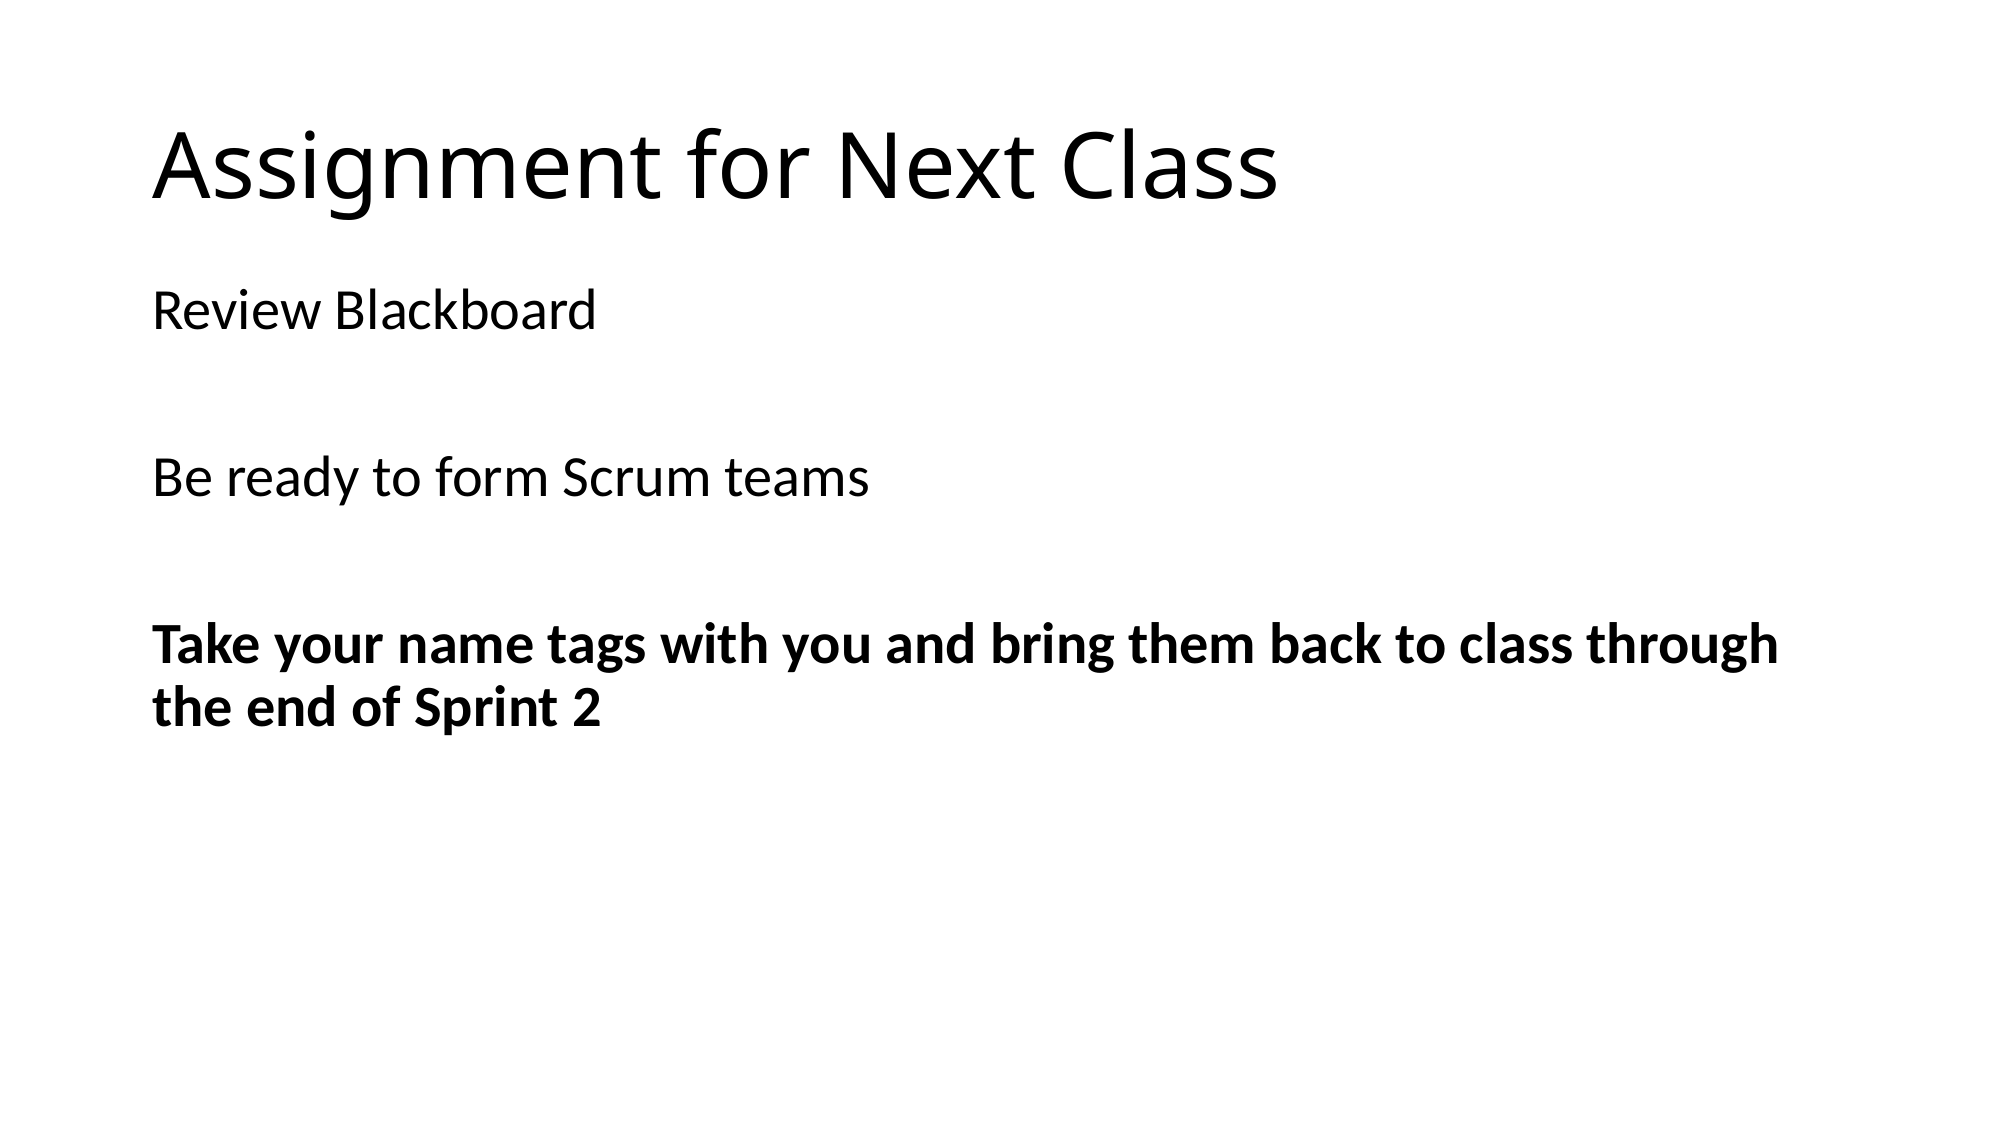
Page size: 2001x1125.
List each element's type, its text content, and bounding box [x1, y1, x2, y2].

list Review Blackboard Be ready to form Scrum teams Take your name tags with you and bring them back to class through the end of Sprint 2 [137, 271, 1863, 1014]
title Assignment for Next Class [137, 59, 1863, 271]
